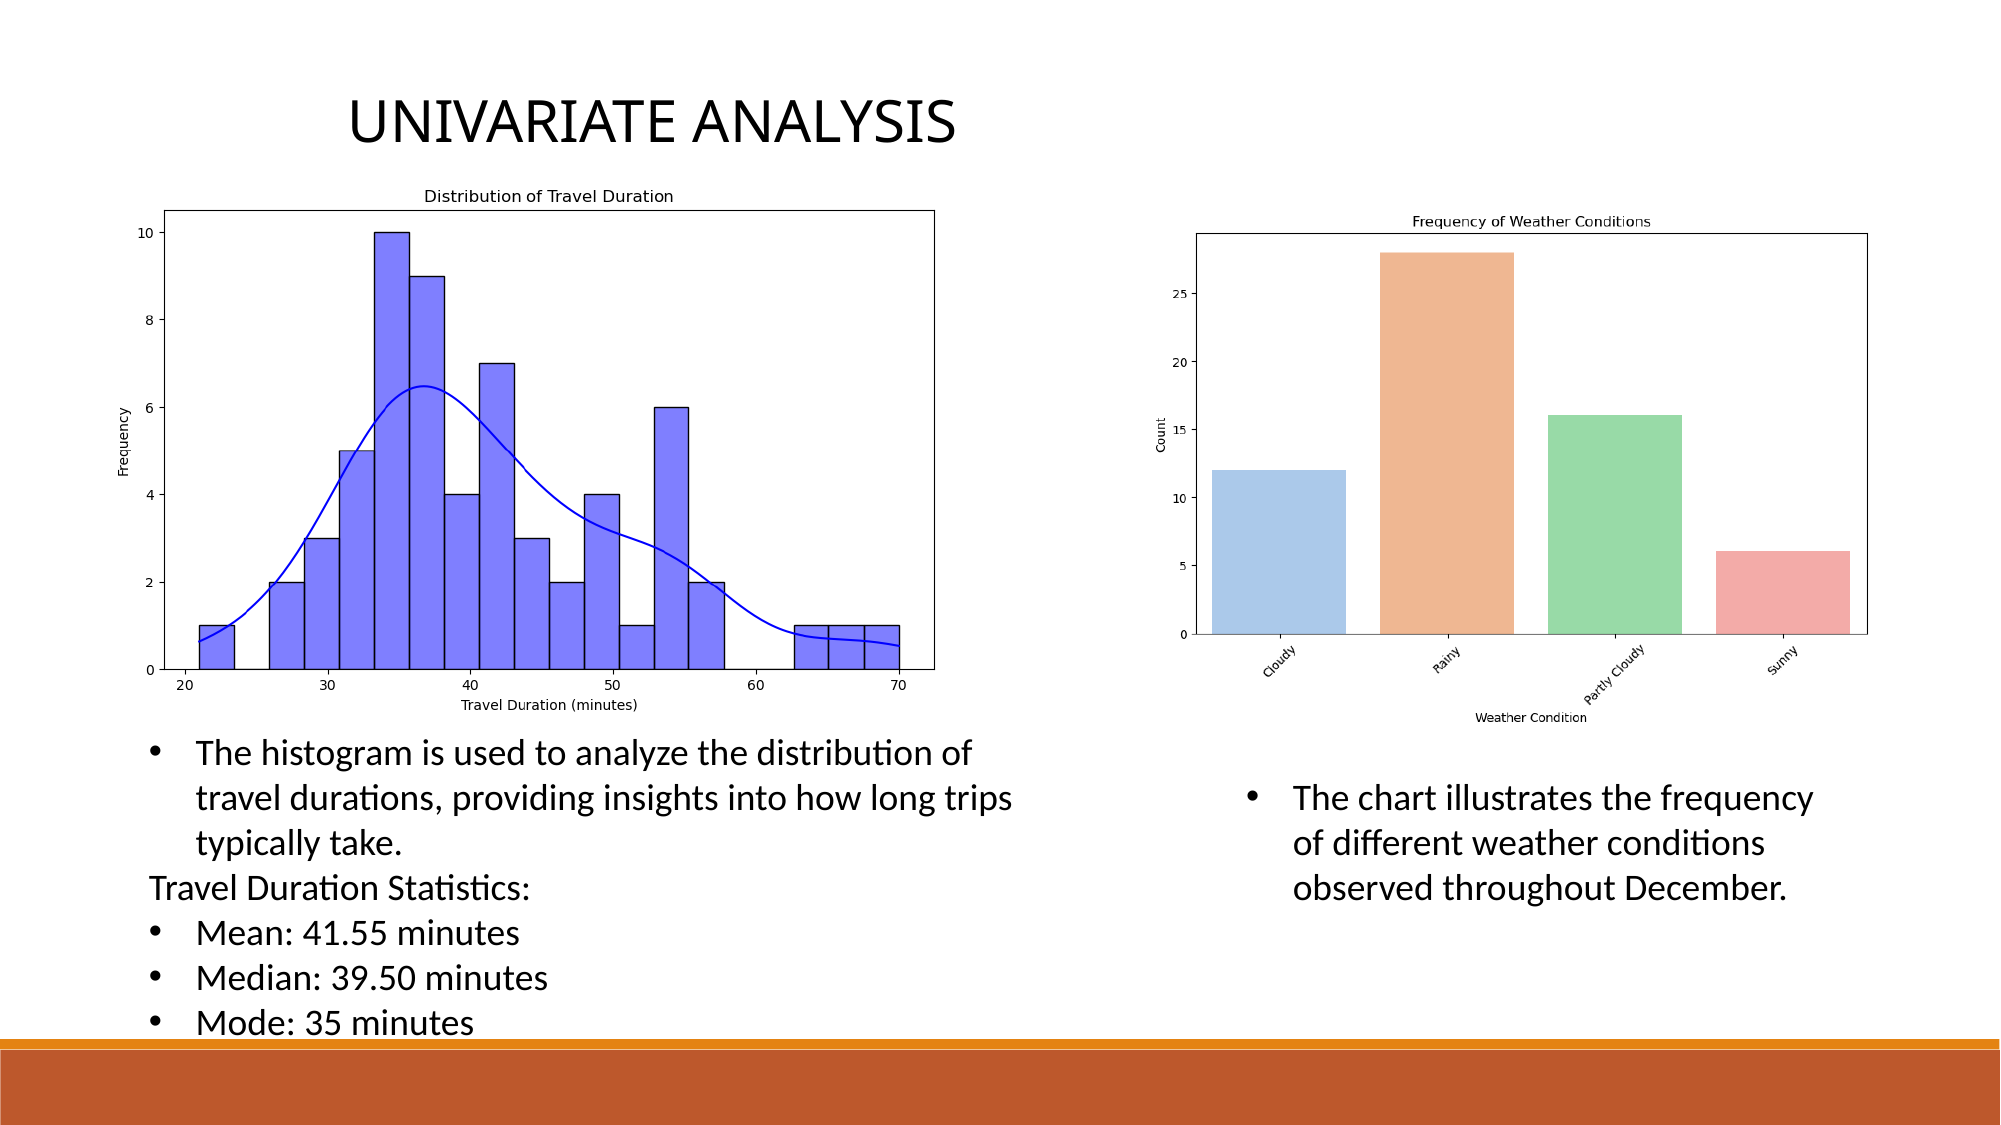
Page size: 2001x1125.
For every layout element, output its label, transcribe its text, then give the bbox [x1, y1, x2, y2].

text_box The histogram is used to analyze the distribution of travel durations, providing insights into how long trips typically take. Travel Duration Statistics: Mean: 41.55 minutes Median: 39.50 minutes Mode: 35 minutes [133, 720, 1058, 1051]
text_box The chart illustrates the frequency of different weather conditions observed throughout December. [1231, 765, 1866, 916]
picture [1145, 207, 1875, 733]
text_box UNIVARIATE ANALYSIS [332, 76, 1519, 162]
picture [106, 179, 943, 722]
